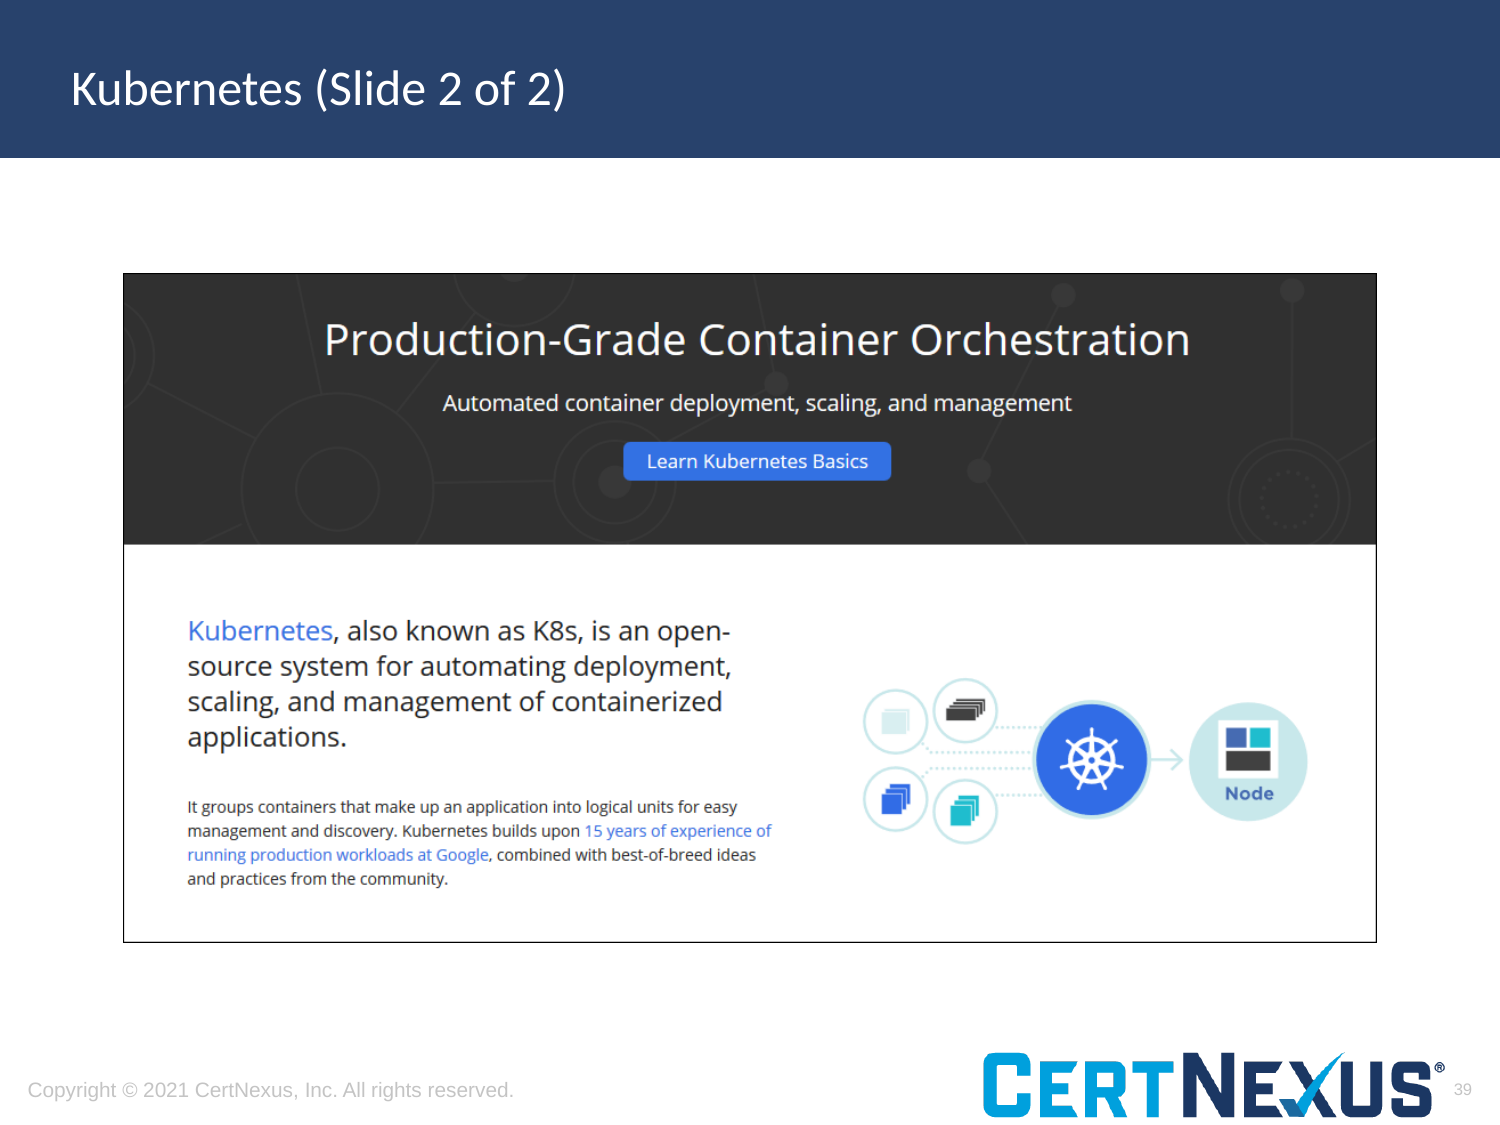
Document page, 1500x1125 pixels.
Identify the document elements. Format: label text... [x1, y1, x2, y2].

slide_number 39 [1137, 1058, 1488, 1119]
picture [123, 273, 1377, 943]
picture [967, 1023, 1458, 1125]
title Kubernetes (Slide 2 of 2) [56, 16, 1350, 155]
